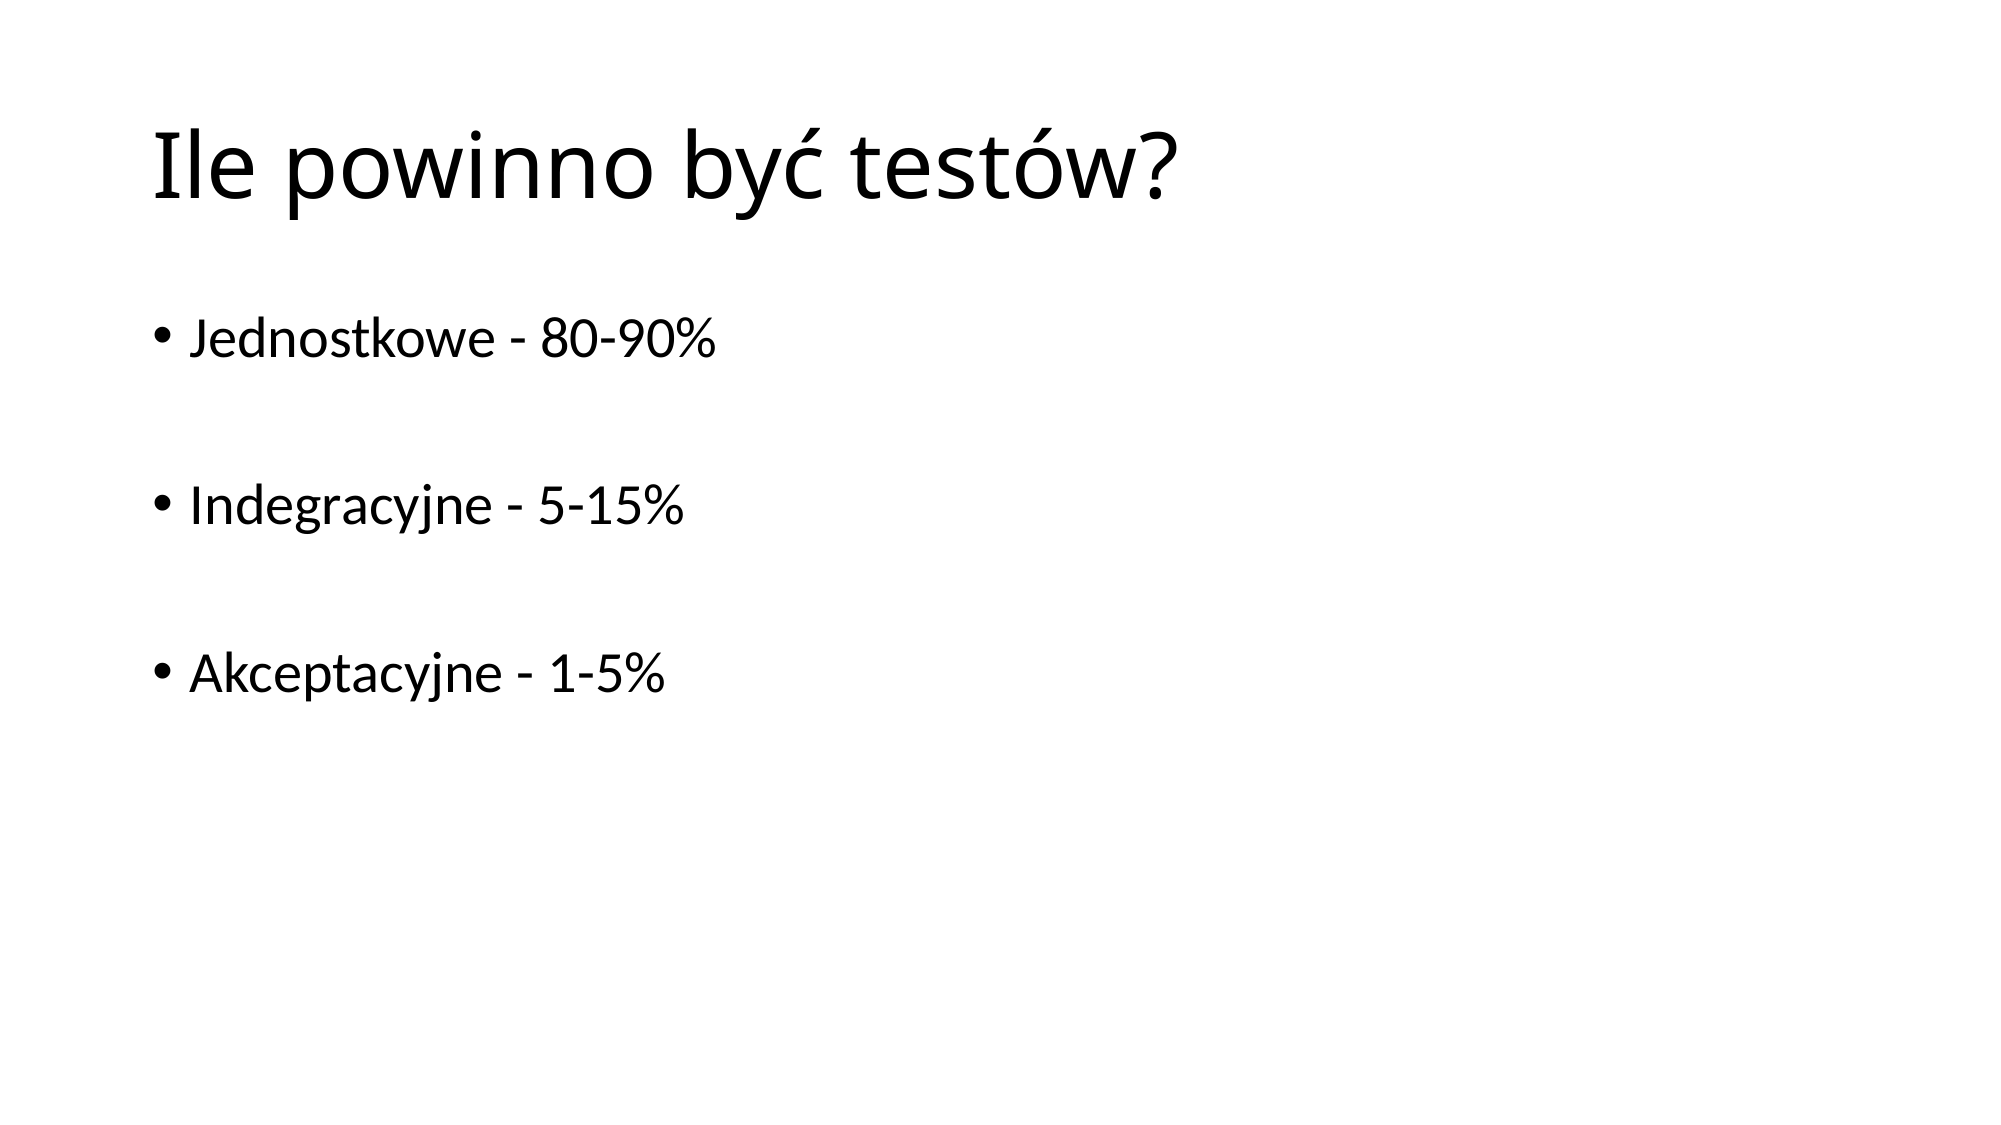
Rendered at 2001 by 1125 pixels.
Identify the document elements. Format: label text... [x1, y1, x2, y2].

list Jednostkowe - 80-90% Indegracyjne - 5-15% Akceptacyjne - 1-5% [137, 299, 1863, 1014]
title Ile powinno być testów? [137, 59, 1863, 278]
